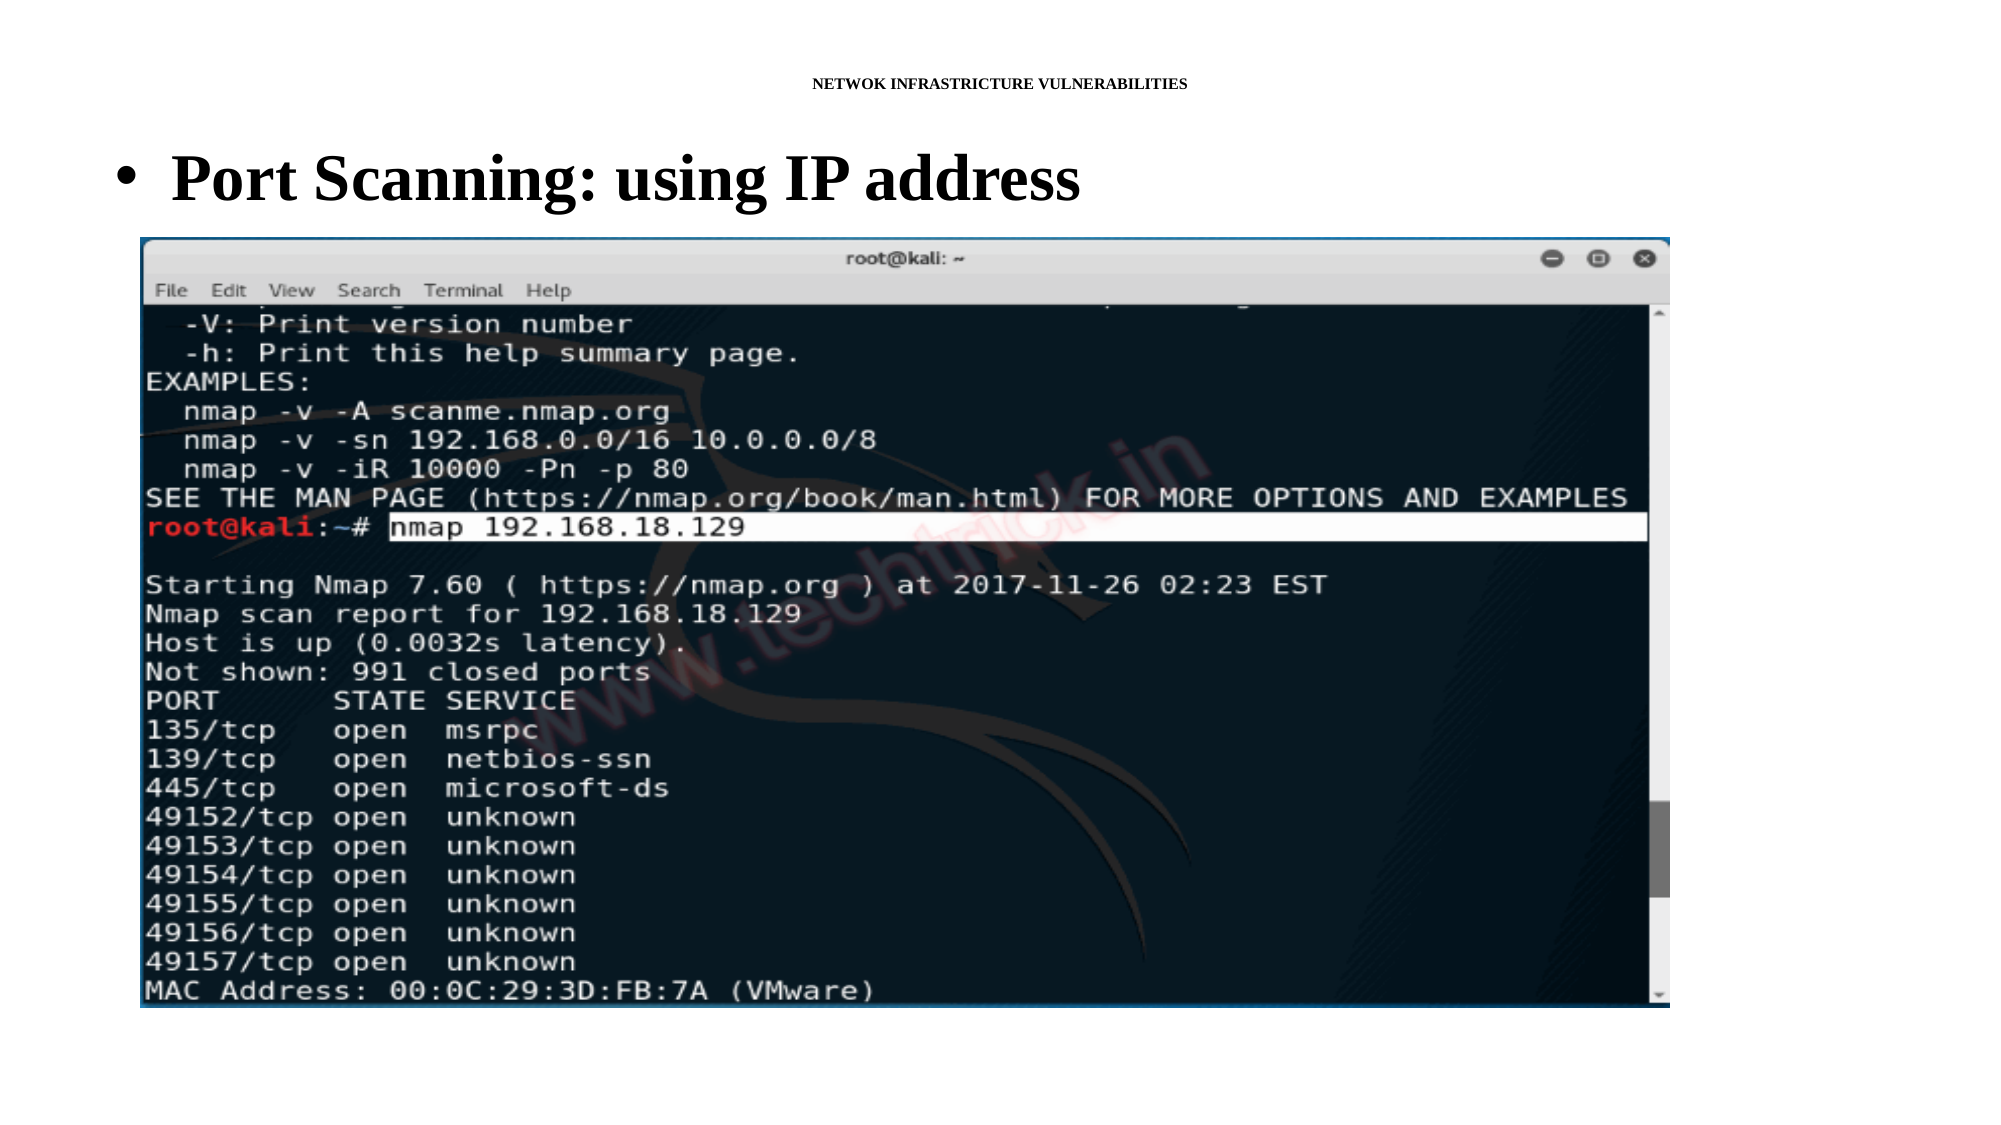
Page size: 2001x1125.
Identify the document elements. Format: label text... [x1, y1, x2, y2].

title NETWOK INFRASTRICTURE VULNERABILITIES [99, 45, 1900, 126]
list Port Scanning: using IP address [99, 126, 1900, 1005]
picture [140, 236, 1670, 1008]
